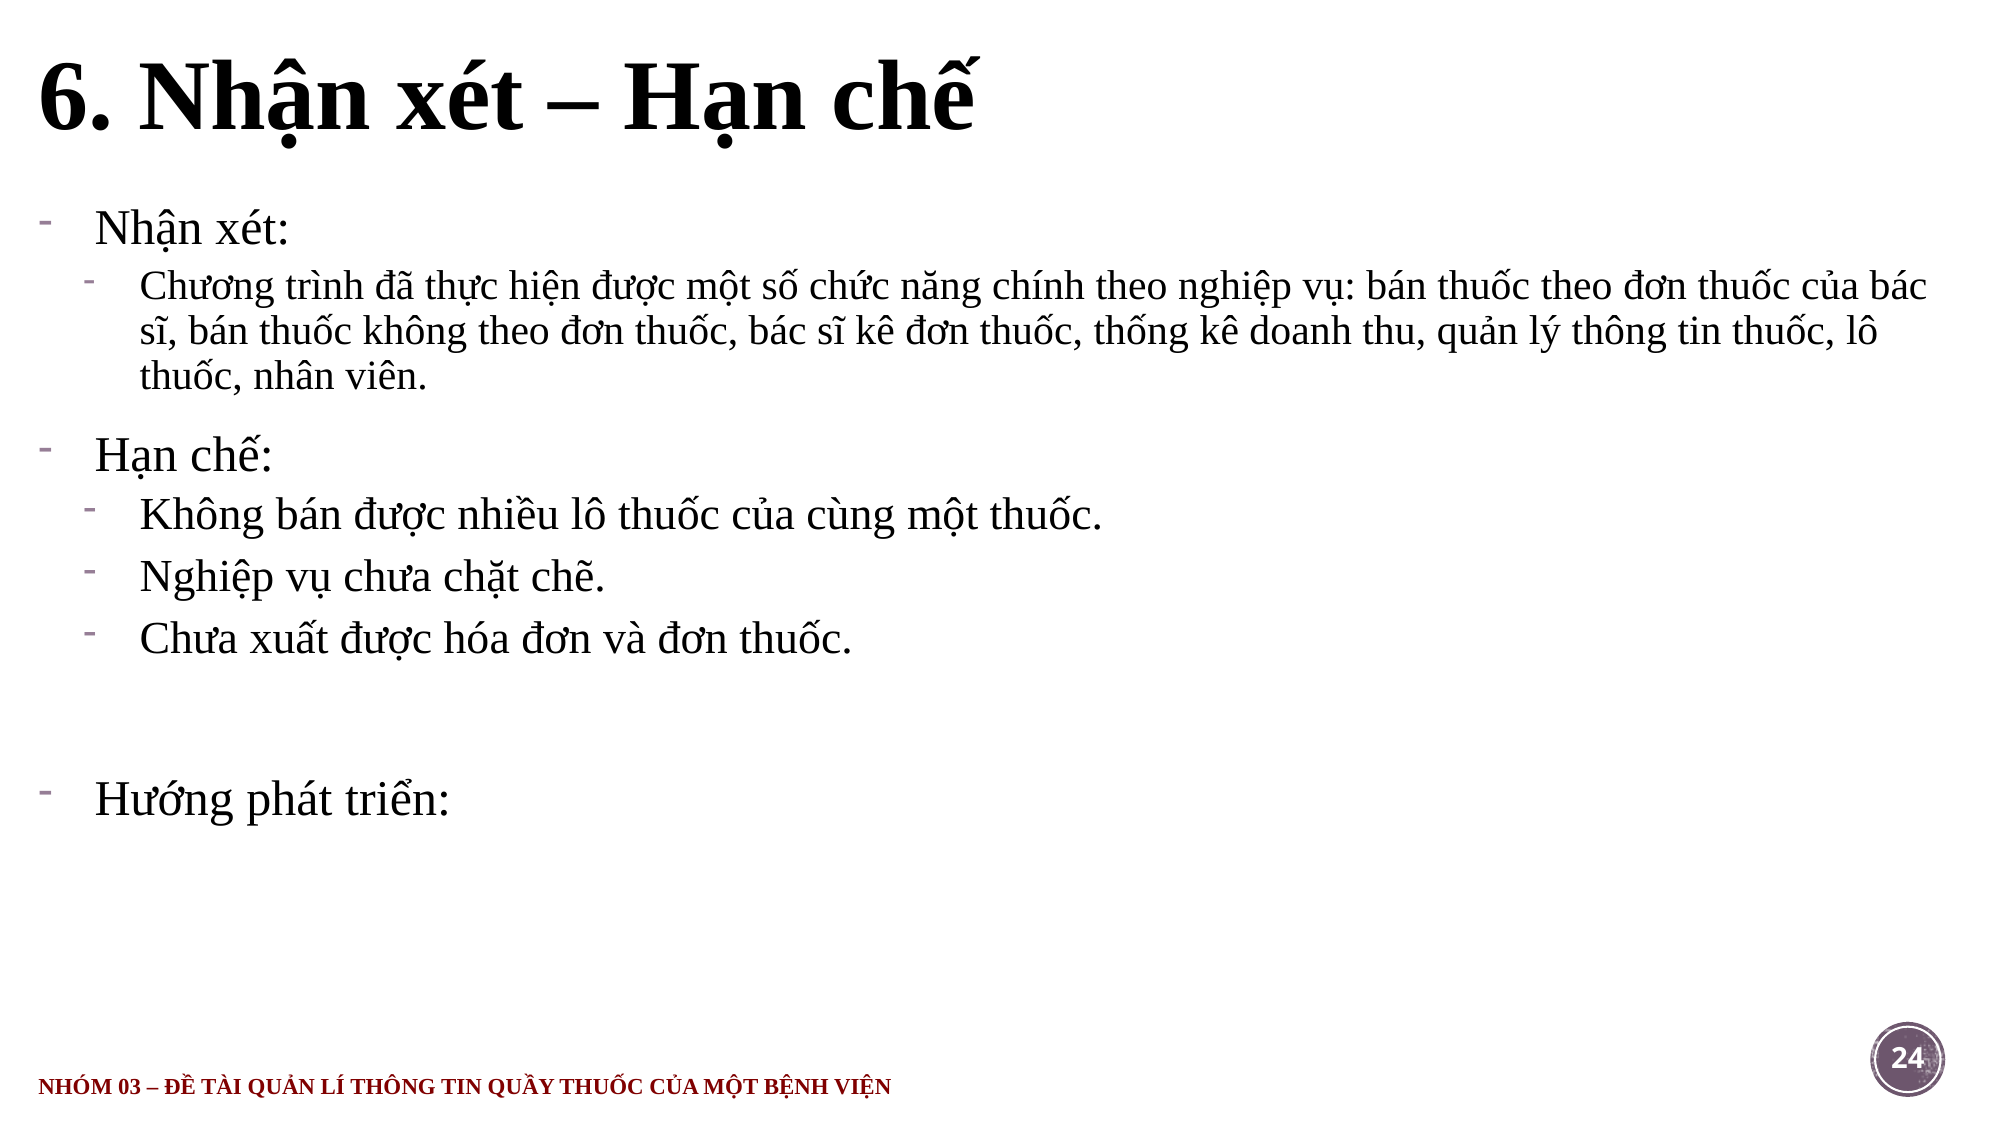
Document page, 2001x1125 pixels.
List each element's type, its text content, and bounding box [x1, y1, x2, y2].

footer NHÓM 03 – ĐỀ TÀI QUẢN LÍ THÔNG TIN QUẦY THUỐC CỦA MỘT BỆNH VIỆN [23, 1055, 1062, 1115]
slide_number 24 [1855, 1028, 1961, 1089]
title 6. Nhận xét – Hạn chế [23, 0, 2000, 194]
list Nhận xét: Chương trình đã thực hiện được một số chức năng chính theo nghiệp vụ: bán thuốc theo đơn thuốc của bác sĩ, bán thuốc không theo đơn thuốc, bác sĩ kê đơn thuốc, thống kê doanh thu, quản lý thông tin thuốc, lô thuốc, nhân viên. Hạn chế: Không bán được nhiều lô thuốc của cùng một thuốc. Nghiệp vụ chưa chặt chẽ. Chưa xuất được hóa đơn và đơn thuốc. Hướng phát triển: [23, 194, 1961, 1029]
